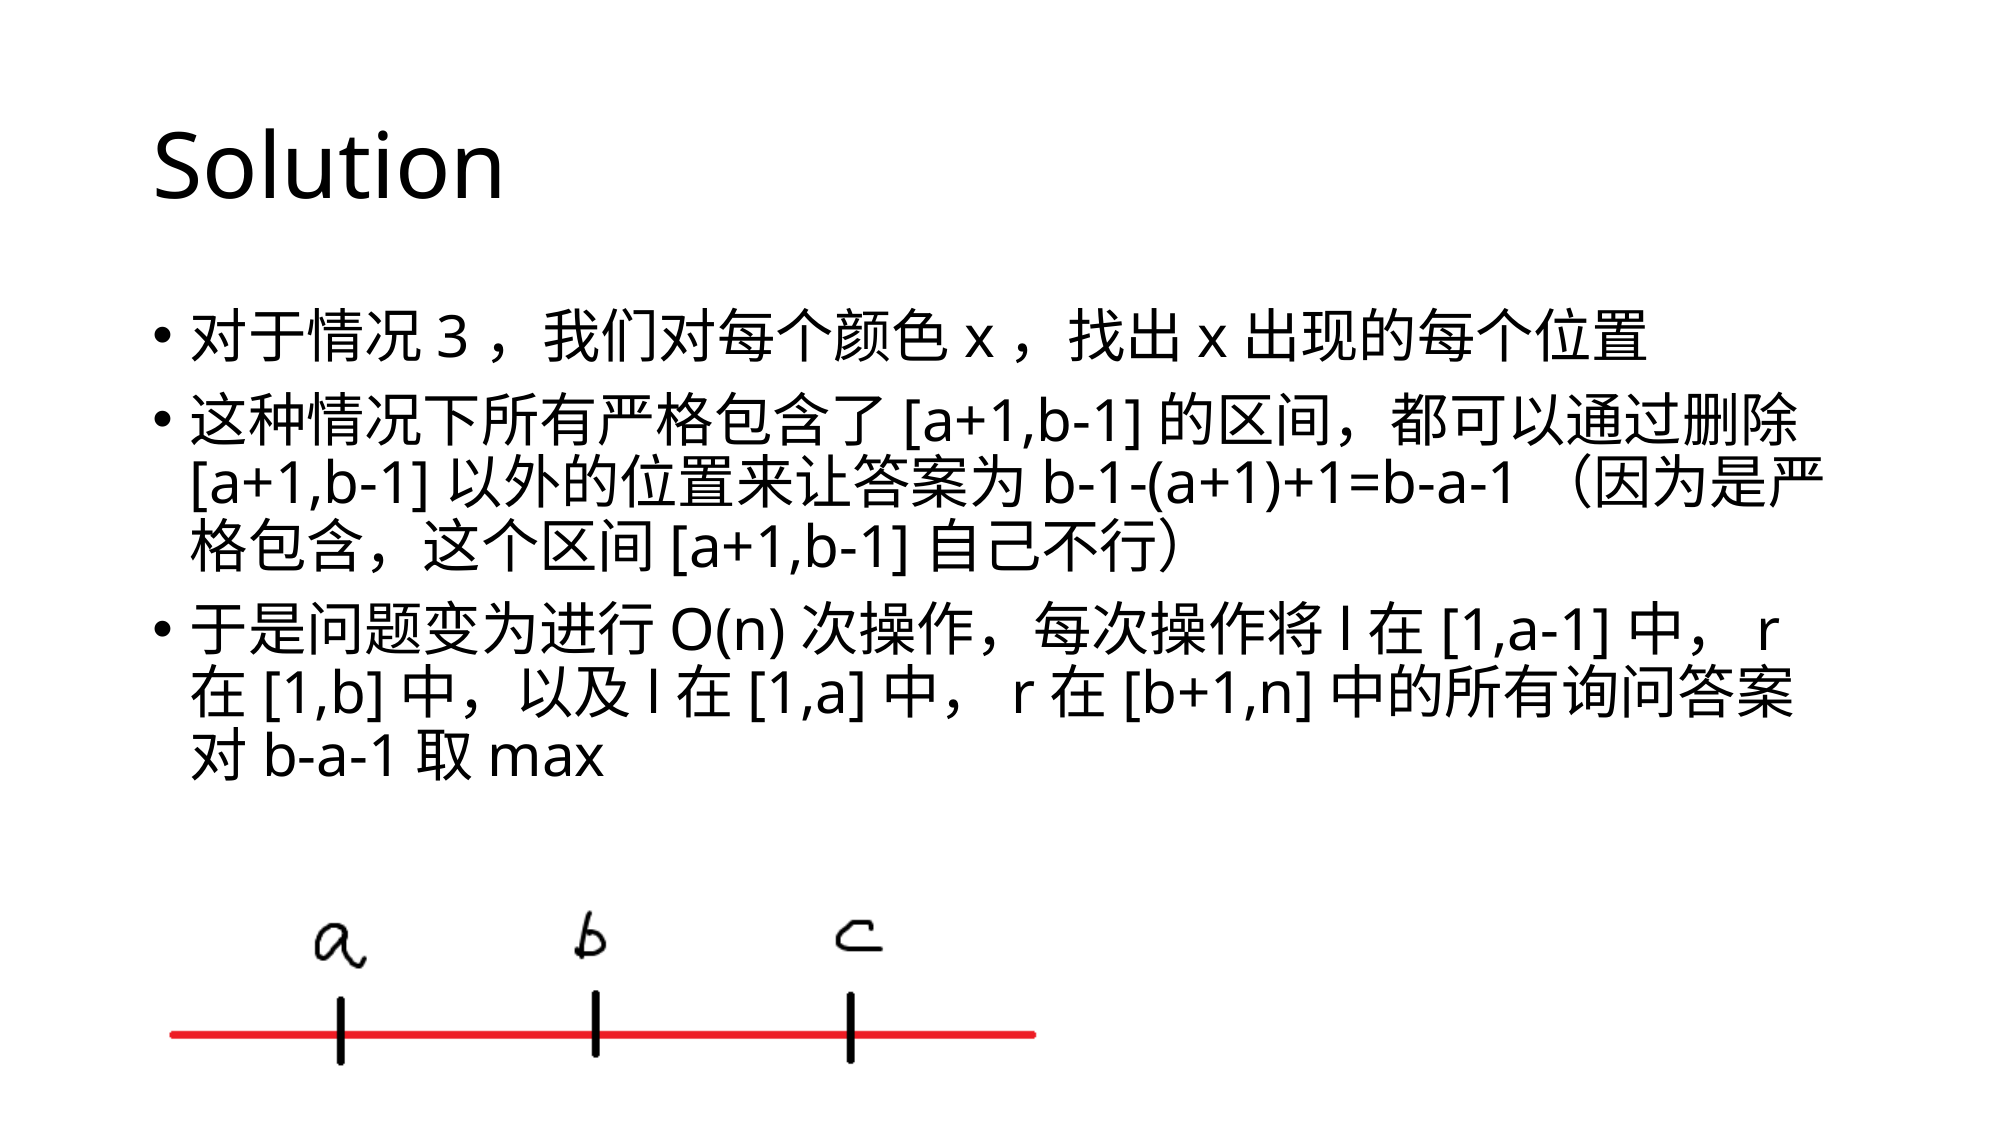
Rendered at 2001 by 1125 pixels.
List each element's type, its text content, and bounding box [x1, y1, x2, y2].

list 对于情况3，我们对每个颜色x，找出x出现的每个位置 这种情况下所有严格包含了[a+1,b-1]的区间，都可以通过删除[a+1,b-1]以外的位置来让答案为b-1-(a+1)+1=b-a-1（因为是严格包含，这个区间[a+1,b-1]自己不行） 于是问题变为进行O(n)次操作，每次操作将l在[1,a-1]中，r在[1,b]中，以及l在[1,a]中，r在[b+1,n]中的所有询问答案对b-a-1取max [137, 299, 1863, 1014]
title Solution [137, 59, 1863, 278]
picture [137, 878, 1088, 1111]
